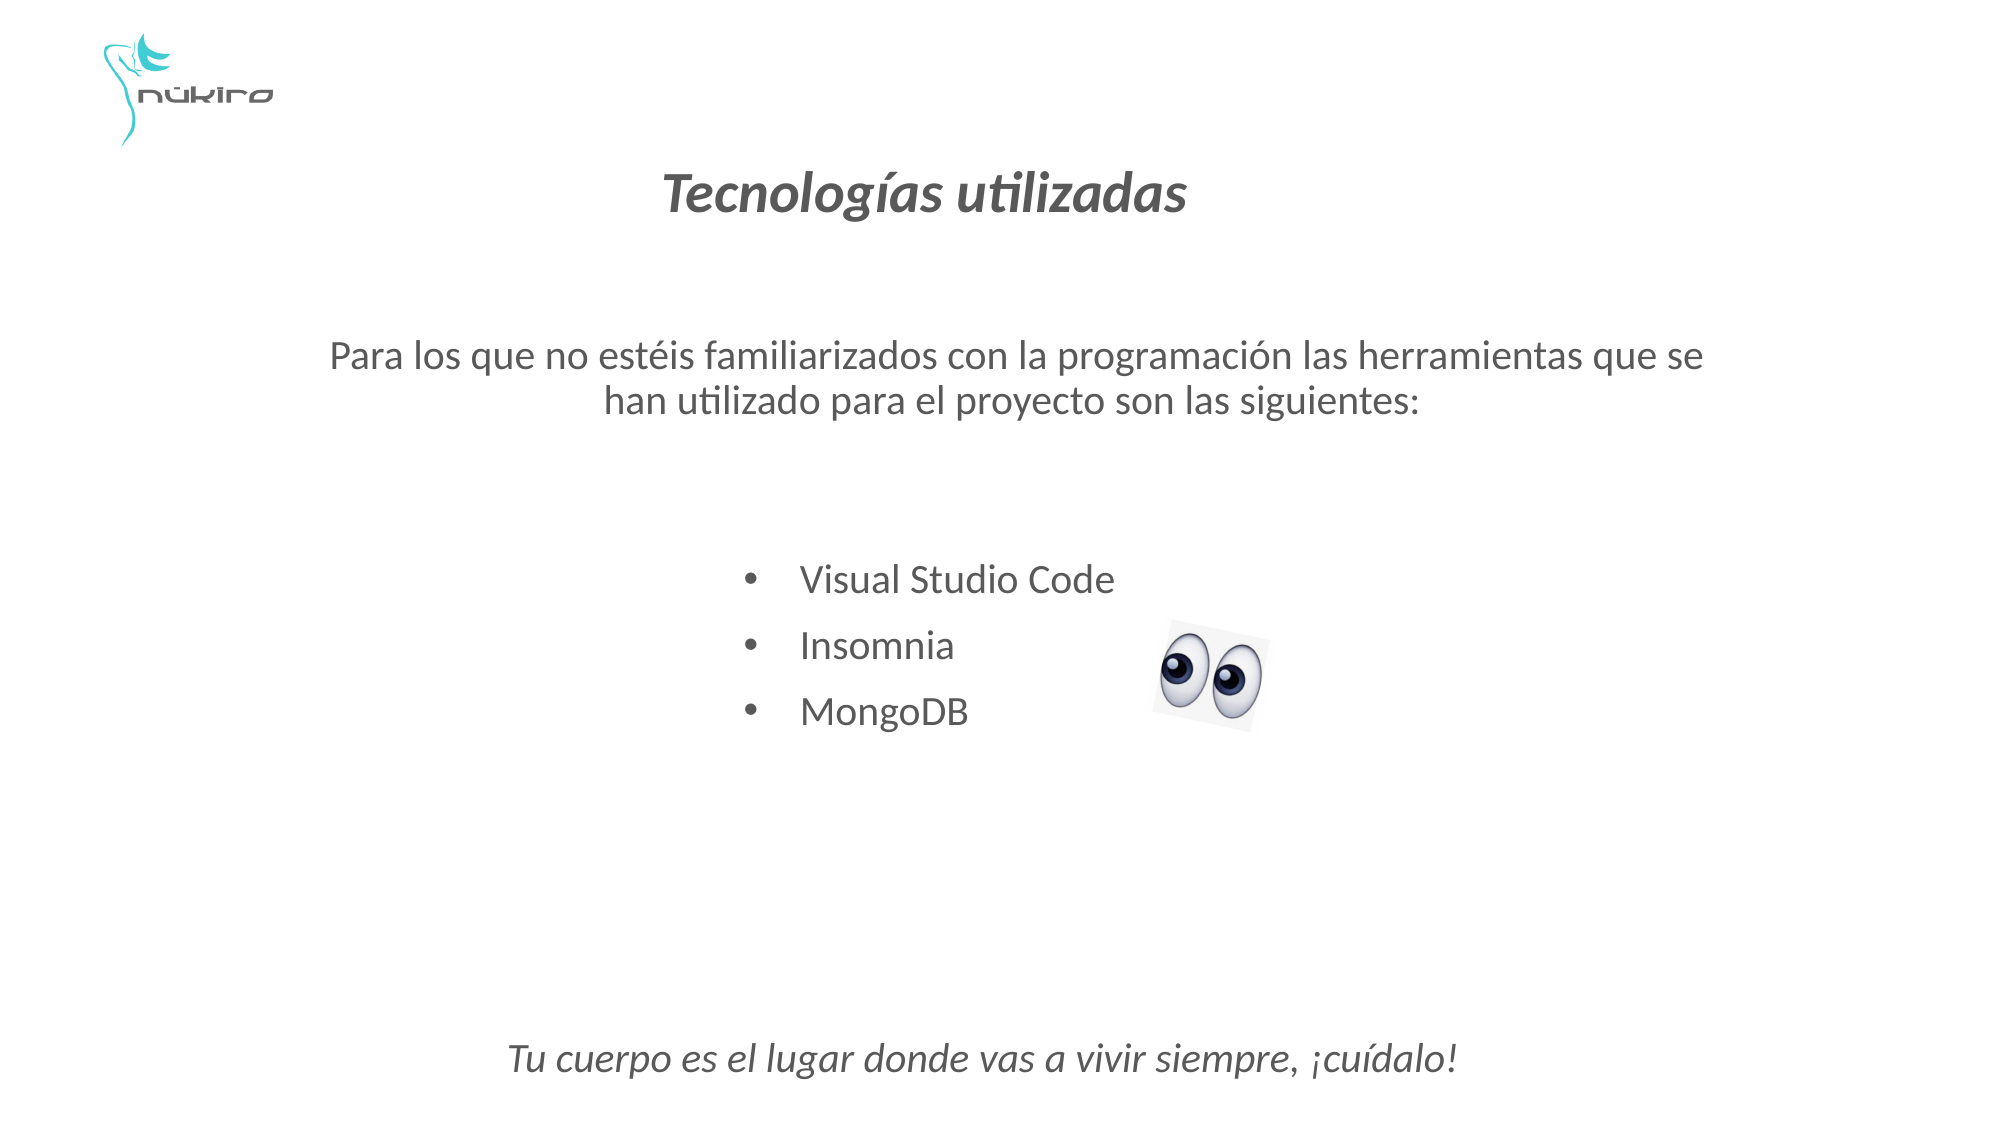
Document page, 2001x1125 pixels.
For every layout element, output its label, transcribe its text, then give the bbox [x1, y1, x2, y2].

picture [95, 30, 286, 155]
subtitle Tecnologías utilizadas [174, 154, 1675, 427]
picture [1145, 618, 1277, 733]
text_box Para los que no estéis familiarizados con la programación las herramientas que se han utilizado para el proyecto son las siguientes: [285, 326, 1750, 456]
text_box Tu cuerpo es el lugar donde vas a vivir siempre, ¡cuídalo! [233, 1028, 1734, 1125]
text_box Visual Studio Code Insomnia MongoDB [728, 550, 1190, 767]
